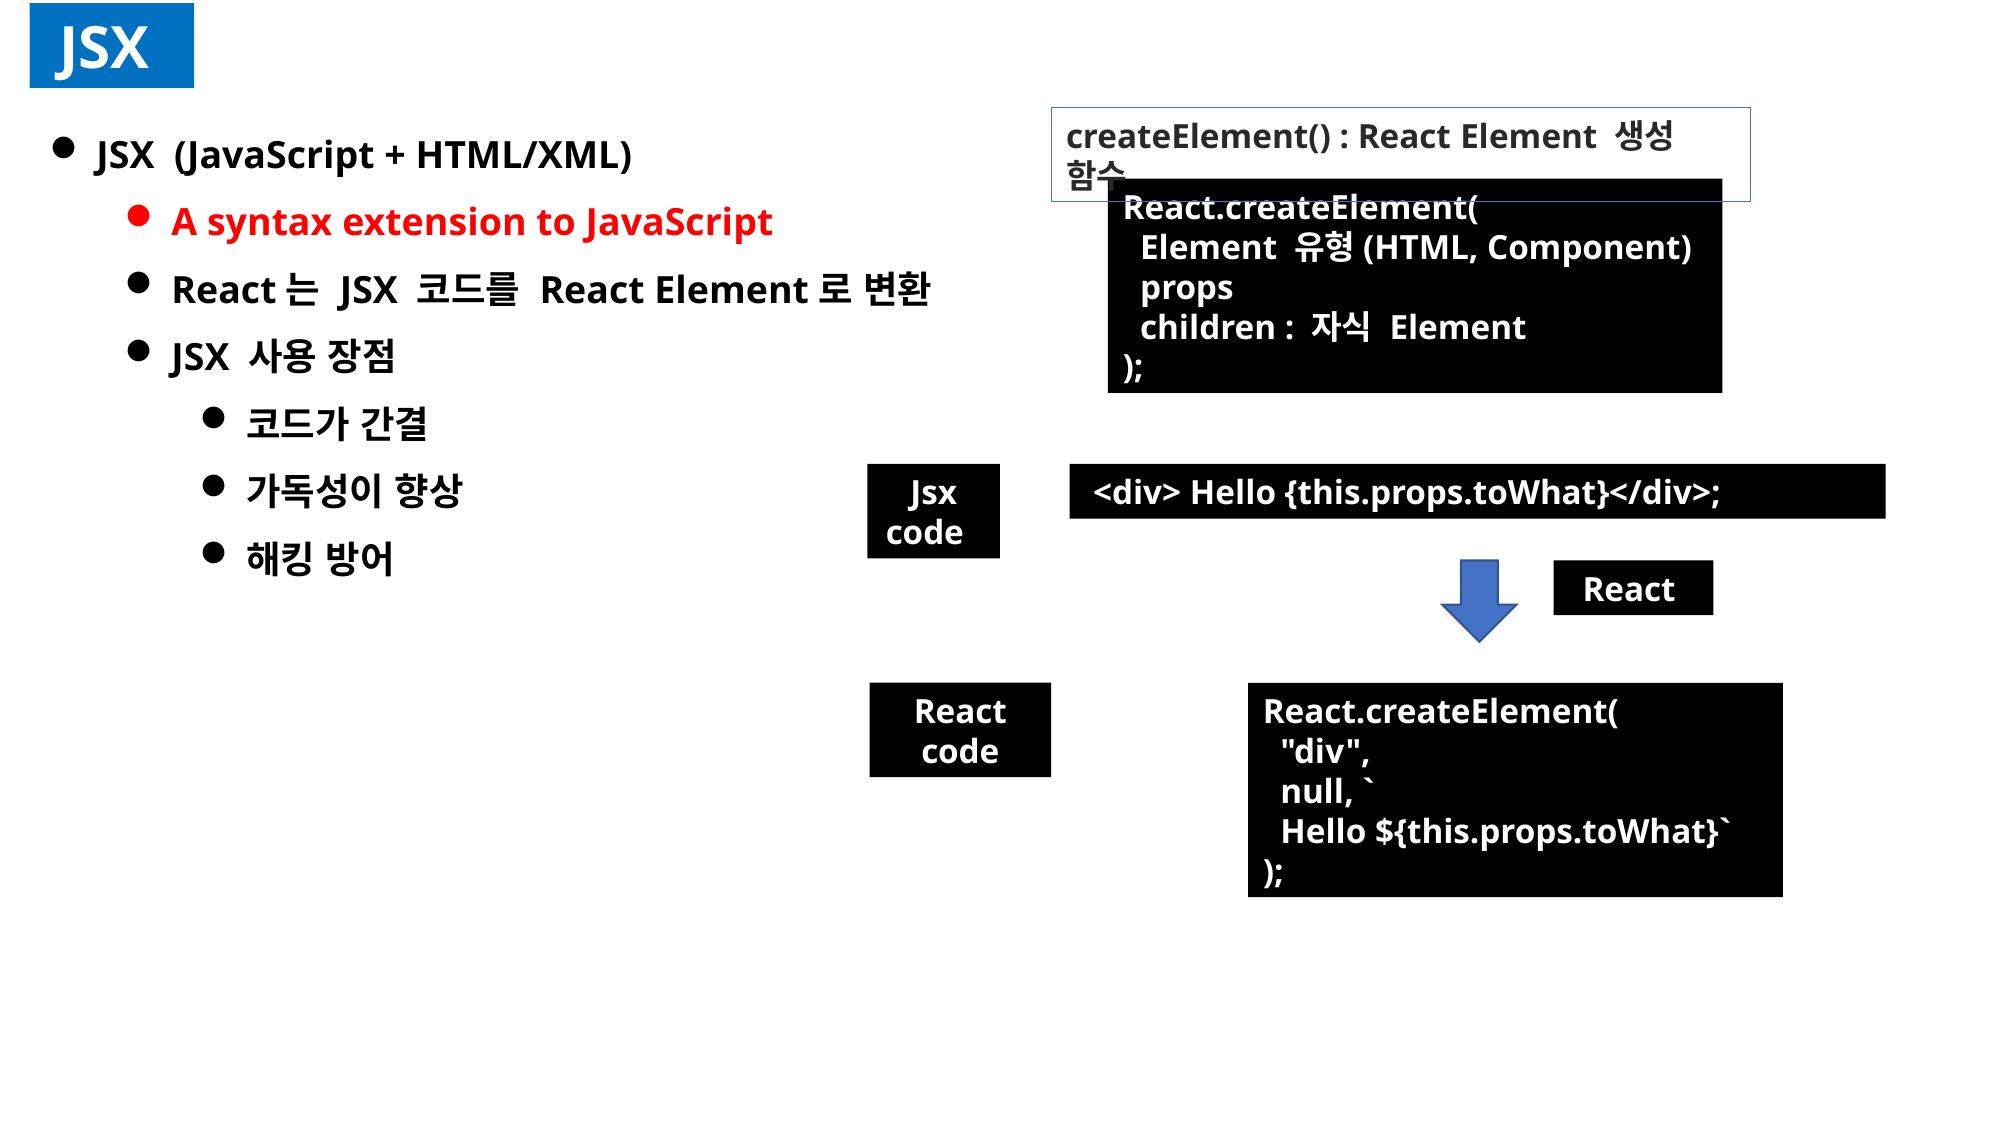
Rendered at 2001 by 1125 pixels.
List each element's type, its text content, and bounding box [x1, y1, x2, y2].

text_box React.createElement( Element 유형(HTML, Component) props children : 자식 Element ); [1107, 202, 1723, 393]
text_box React code [869, 682, 1052, 778]
text_box Jsx code [867, 463, 1000, 559]
text_box <div> Hello {this.props.toWhat}</div>; [1069, 463, 1886, 519]
text_box [1439, 559, 1519, 644]
text_box JSX (JavaScript + HTML/XML) A syntax extension to JavaScript React는 JSX 코드를 React Element로 변환 JSX 사용 장점 코드가 간결 가독성이 향상 해킹 방어 [34, 100, 959, 588]
text_box createElement() : React Element 생성 함수 [1051, 107, 1751, 202]
text_box JSX [29, 3, 195, 88]
text_box React [1553, 560, 1714, 616]
text_box React.createElement( "div", null, ` Hello ${this.props.toWhat}` ); [1248, 682, 1783, 898]
